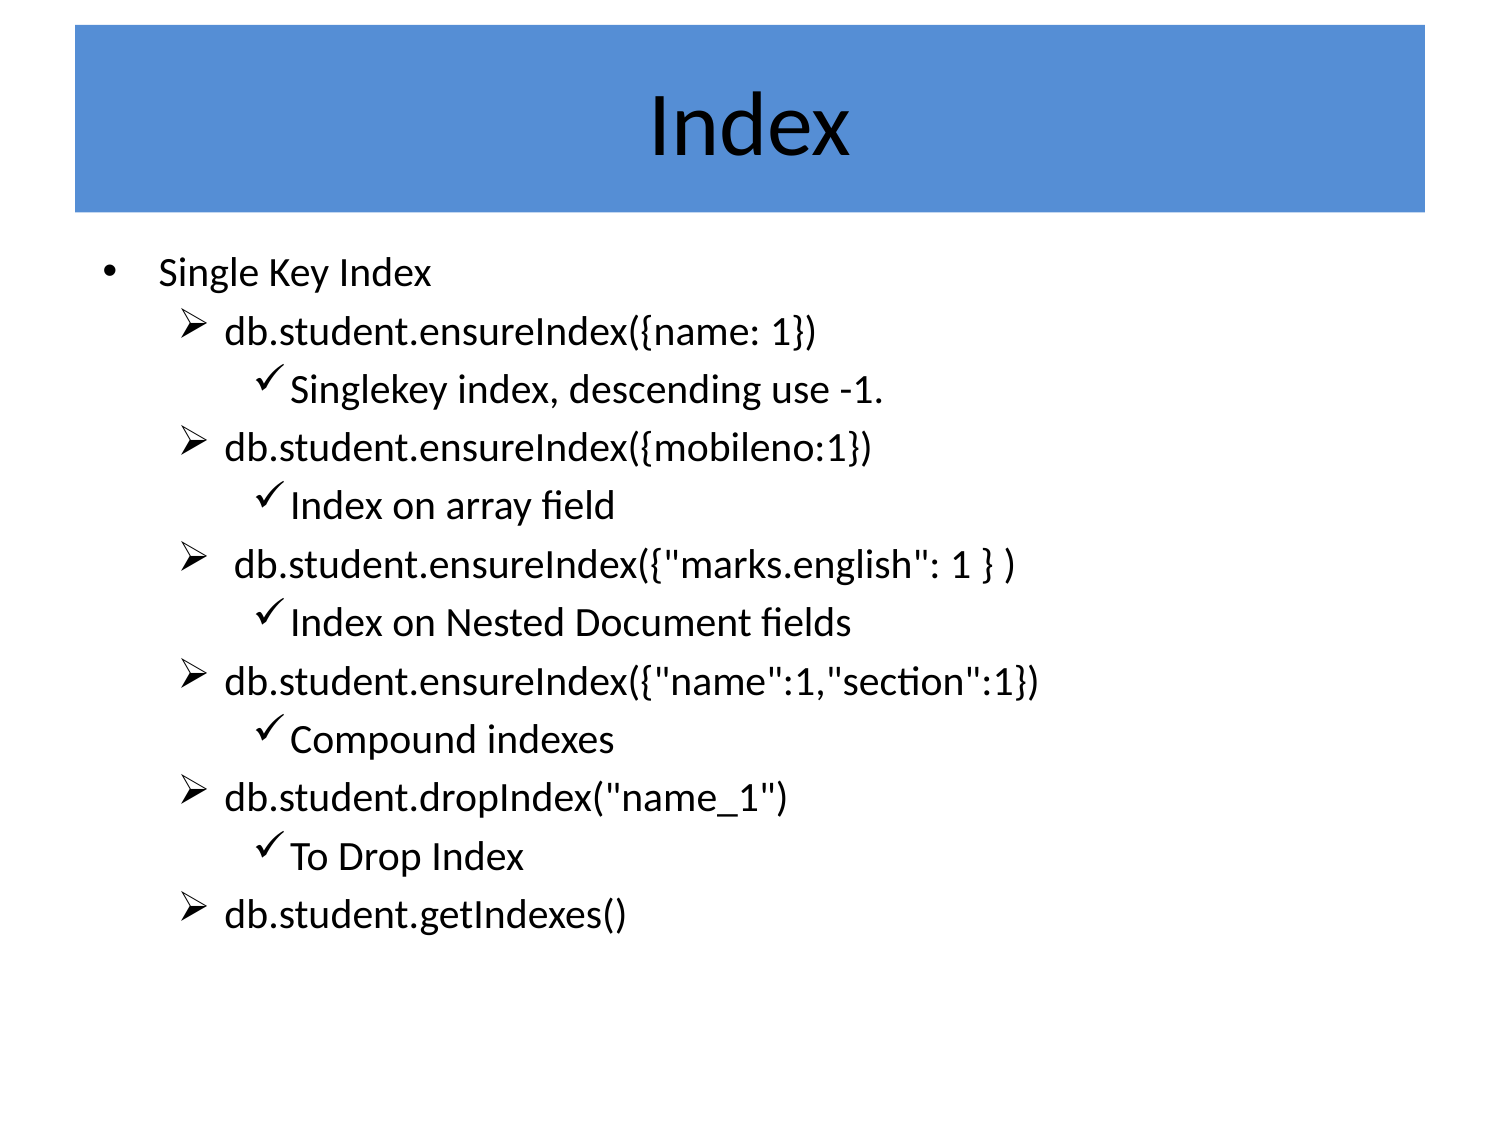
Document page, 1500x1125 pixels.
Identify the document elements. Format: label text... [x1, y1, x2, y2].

list Single Key Index db.student.ensureIndex({name: 1}) Singlekey index, descending use -1. db.student.ensureIndex({mobileno:1}) Index on array field db.student.ensureIndex({"marks.english": 1 } ) Index on Nested Document fields db.student.ensureIndex({"name":1,"section":1}) Compound indexes db.student.dropIndex("name_1") To Drop Index db.student.getIndexes() [87, 237, 1438, 1107]
title Index [75, 24, 1425, 213]
